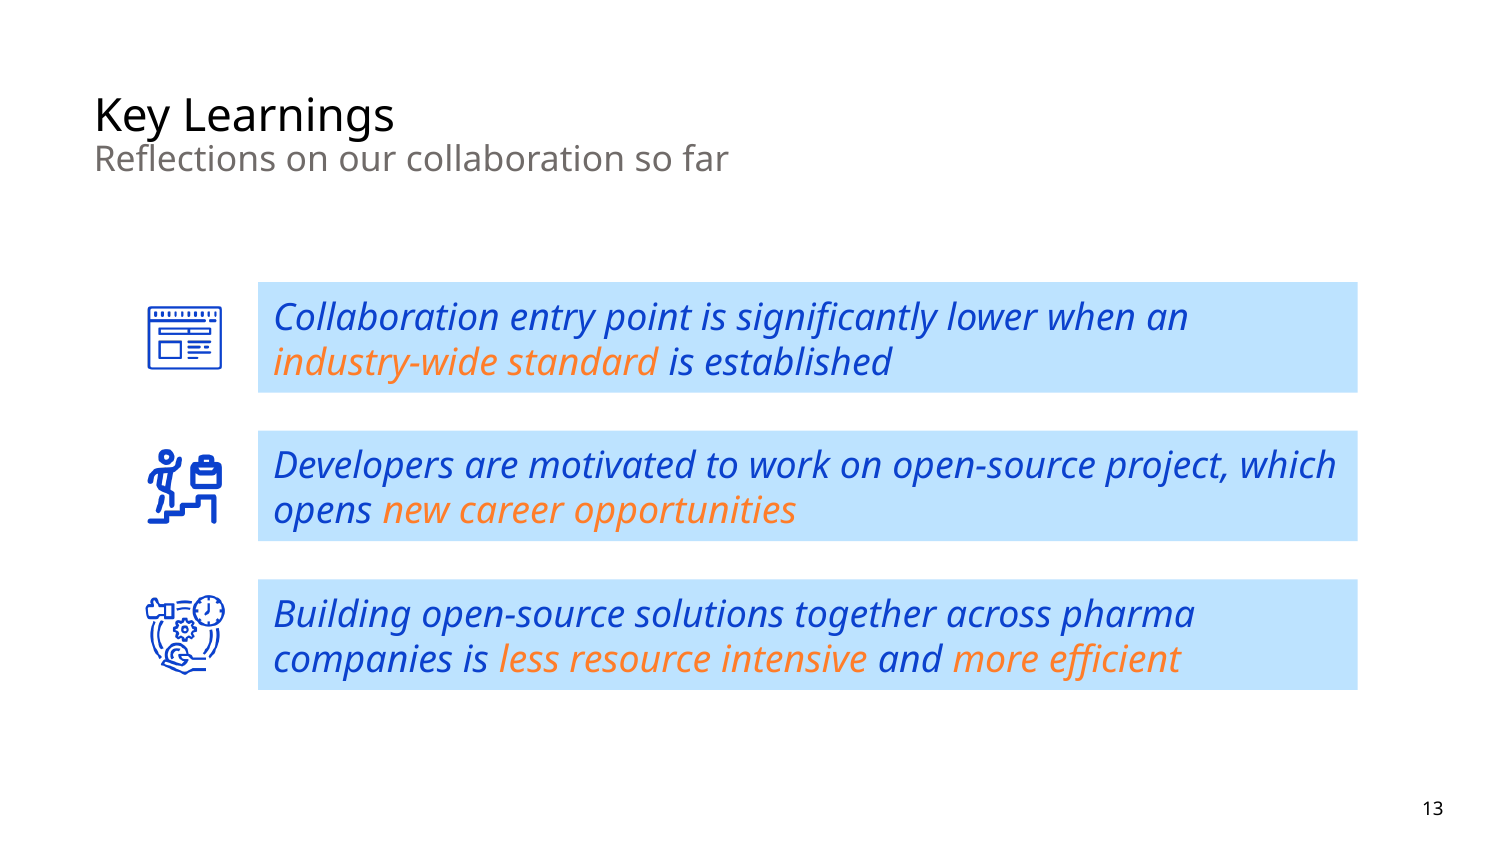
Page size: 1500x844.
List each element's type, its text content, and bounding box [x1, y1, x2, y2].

subtitle Reflections on our collaboration so far [93, 133, 1313, 187]
text_box Collaboration entry point is significantly lower when an industry-wide standard is established [258, 282, 1358, 393]
text_box Developers are motivated to work on open-source project, which opens new career opportunities [258, 430, 1358, 542]
picture [142, 592, 227, 677]
text_box Building open-source solutions together across pharma companies is less resource intensive and more efficient [258, 579, 1358, 690]
title Key Learnings [93, 70, 1313, 133]
picture [142, 295, 227, 380]
picture [142, 443, 227, 529]
